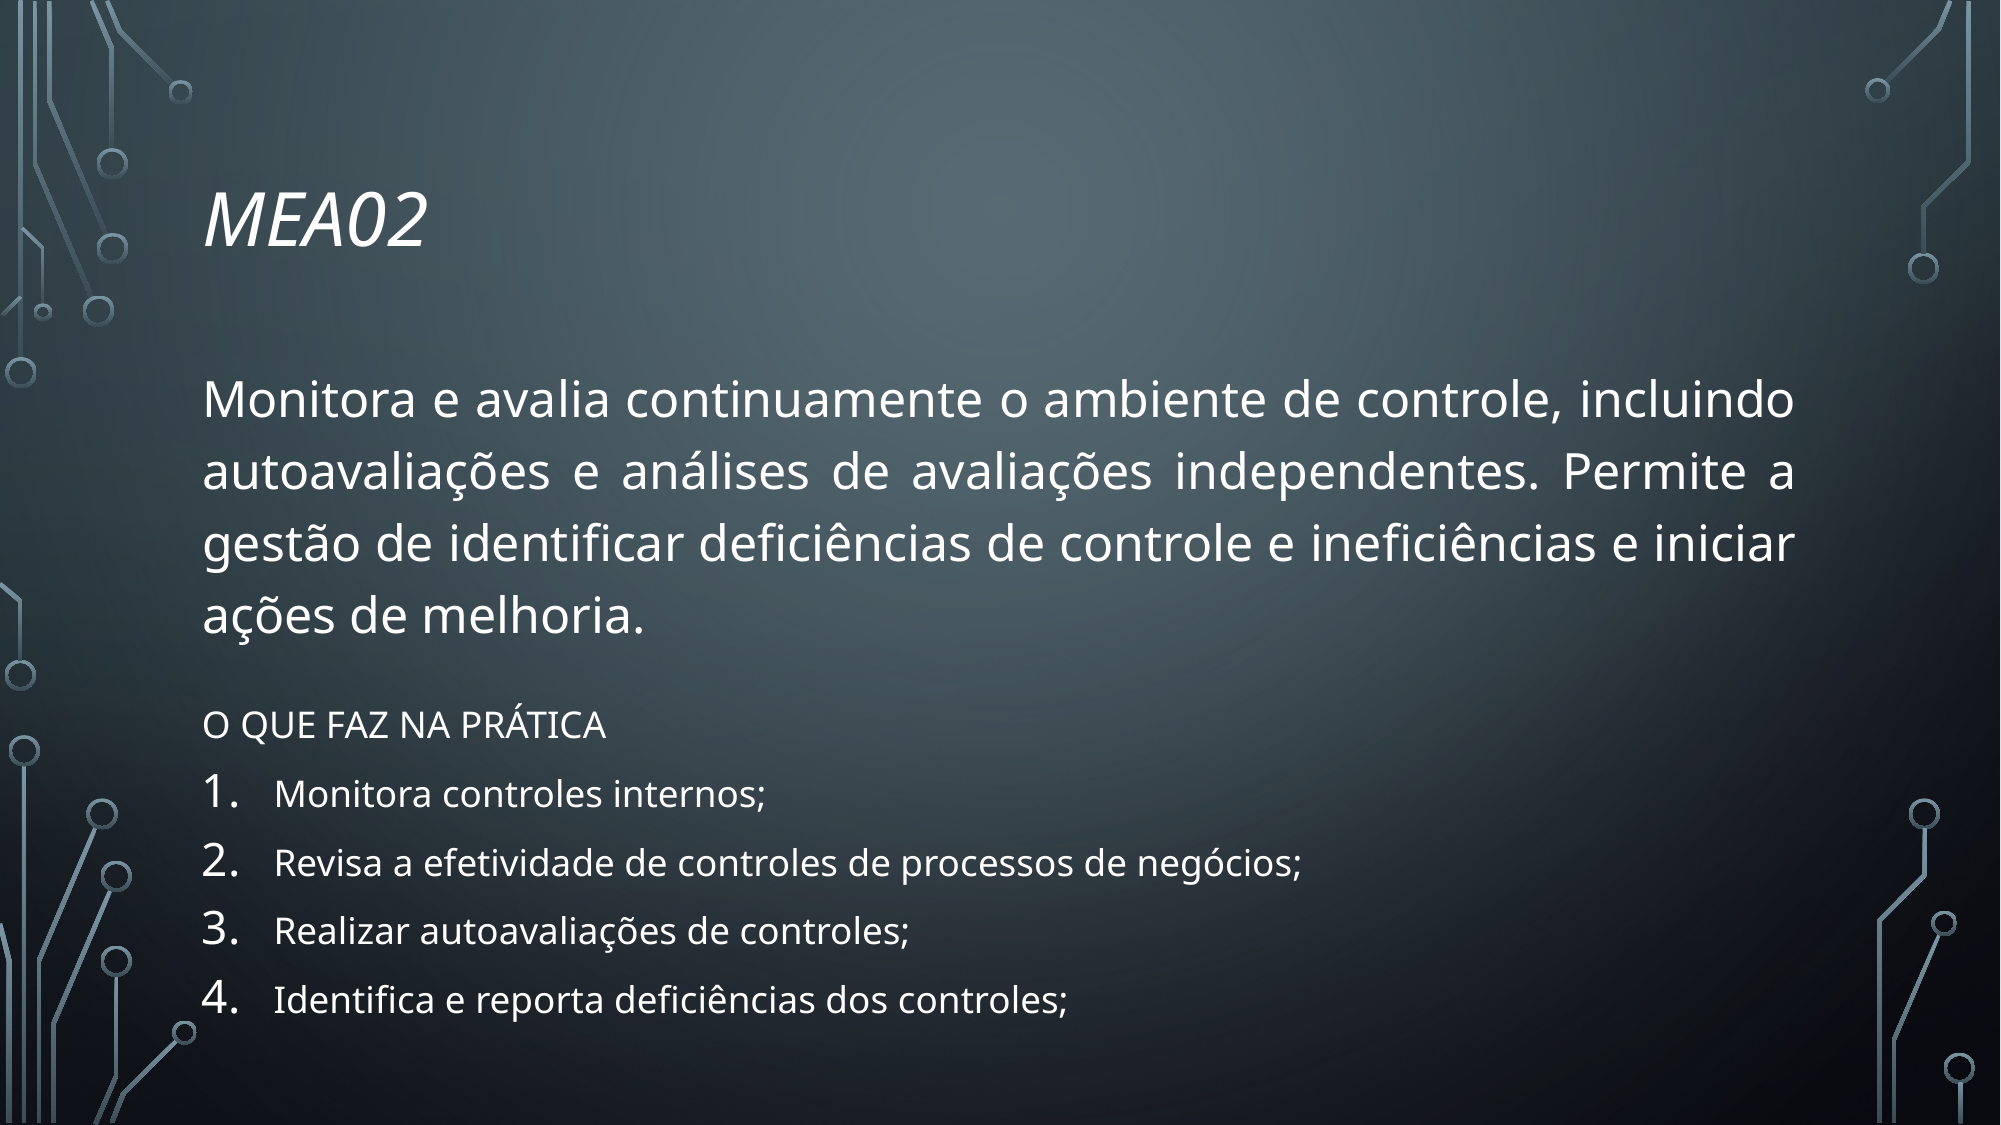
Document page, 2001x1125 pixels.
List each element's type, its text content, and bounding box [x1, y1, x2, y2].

title MEA02 [187, 101, 1813, 344]
text_box O QUE FAZ NA PRÁTICA Monitora controles internos; Revisa a efetividade de controles de processos de negócios; Realizar autoavaliações de controles; Identifica e reporta deficiências dos controles; [186, 685, 1812, 1031]
list Monitora e avalia continuamente o ambiente de controle, incluindo autoavaliações e análises de avaliações independentes. Permite a gestão de identificar deficiências de controle e ineficiências e iniciar ações de melhoria. [187, 347, 1813, 693]
